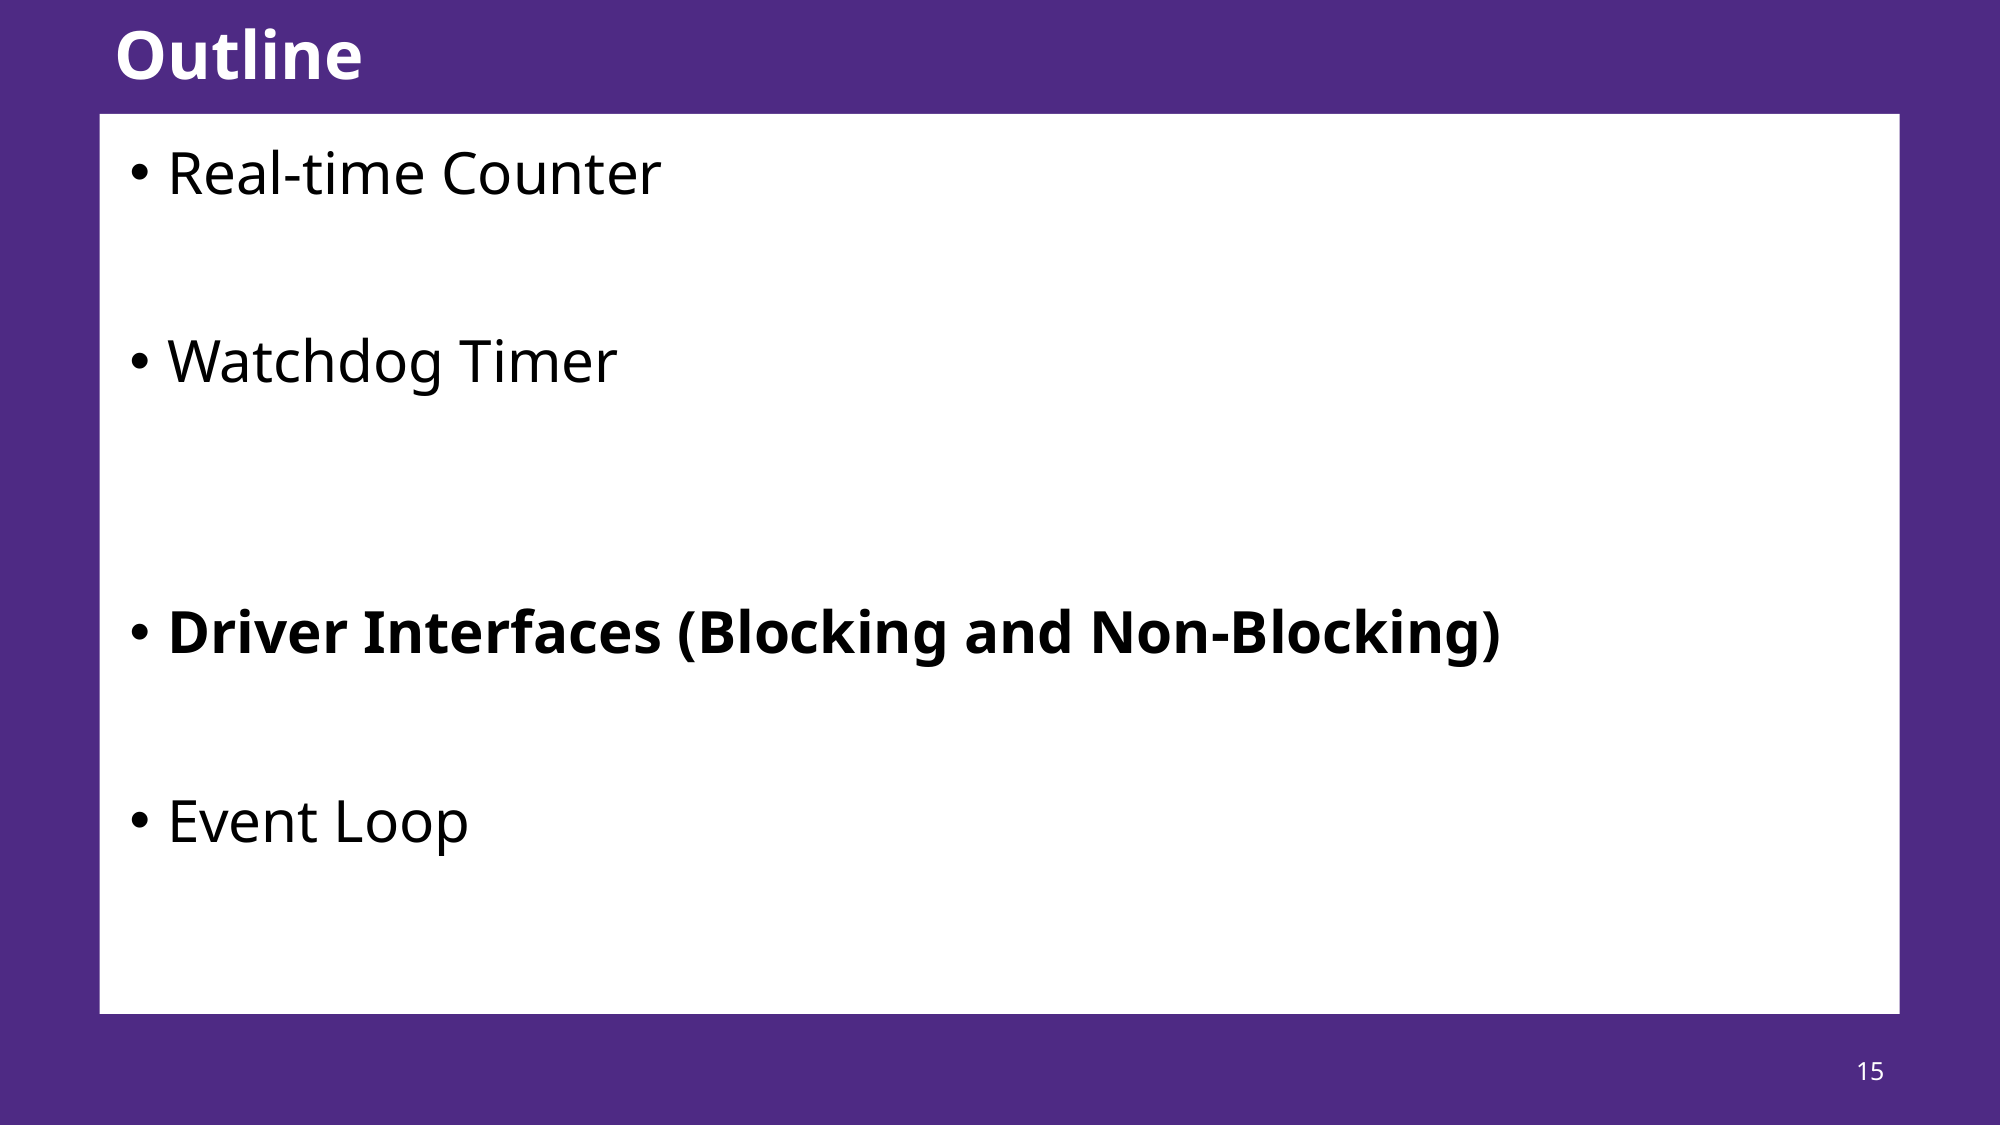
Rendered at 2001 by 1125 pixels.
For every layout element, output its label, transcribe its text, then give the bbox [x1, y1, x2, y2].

list Real-time Counter Watchdog Timer Driver Interfaces (Blocking and Non-Blocking) Event Loop [99, 114, 1900, 1014]
title Outline [99, 1, 1900, 114]
slide_number 15 [1749, 1042, 1900, 1103]
